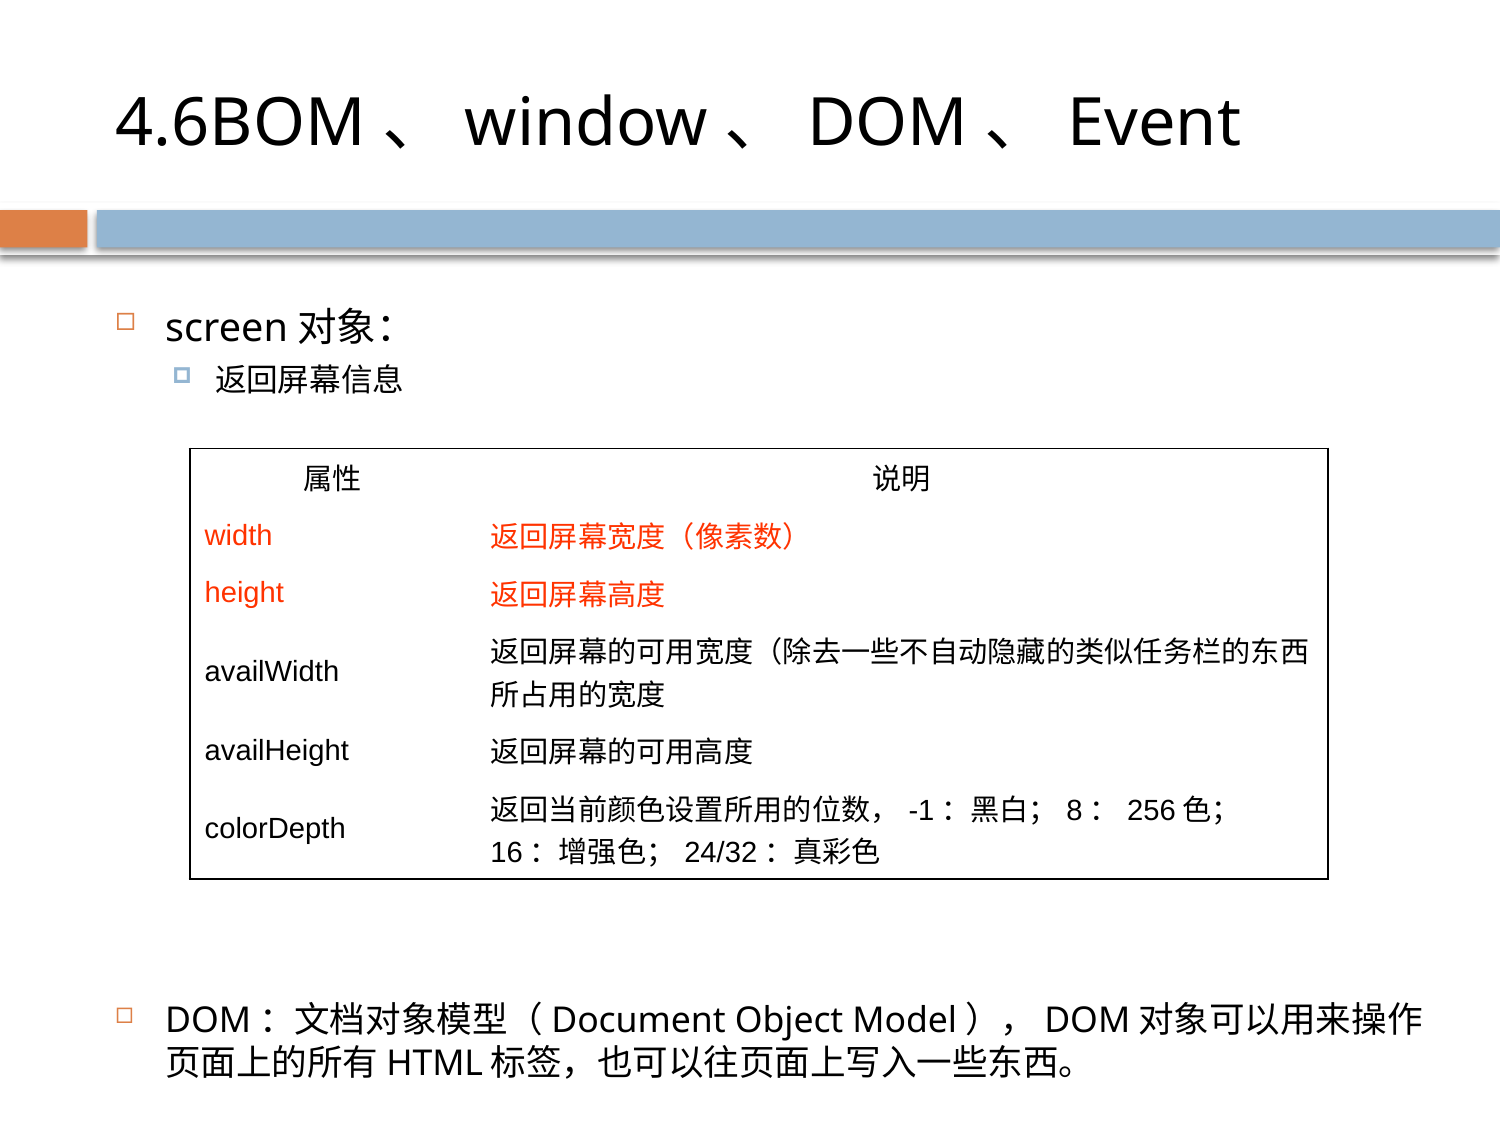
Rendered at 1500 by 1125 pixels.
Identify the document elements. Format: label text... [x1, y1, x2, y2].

table_cell 返回屏幕宽度（像素数） [475, 506, 1327, 564]
table_header 说明 [475, 449, 1327, 506]
table_cell 返回屏幕的可用宽度（除去一些不自动隐藏的类似任务栏的东西所占用的宽度 [475, 621, 1327, 721]
table_cell 返回当前颜色设置所用的位数，-1：黑白；8：256色；16：增强色；24/32：真彩色 [475, 779, 1327, 878]
table_cell availWidth [191, 621, 475, 721]
title 4.6BOM、window、DOM、Event [100, 37, 1438, 200]
table_cell 返回屏幕高度 [475, 564, 1327, 621]
table_cell colorDepth [191, 779, 475, 878]
table_cell height [191, 564, 475, 621]
table_cell availHeight [191, 721, 475, 779]
table_header 属性 [191, 449, 475, 506]
list screen对象： 返回屏幕信息 DOM：文档对象模型（Document Object Model），DOM对象可以用来操作页面上的所有HTML标签，也可以往页面上写入一些东西。 [100, 293, 1438, 1091]
table_cell 返回屏幕的可用高度 [475, 721, 1327, 779]
table_cell width [191, 506, 475, 564]
